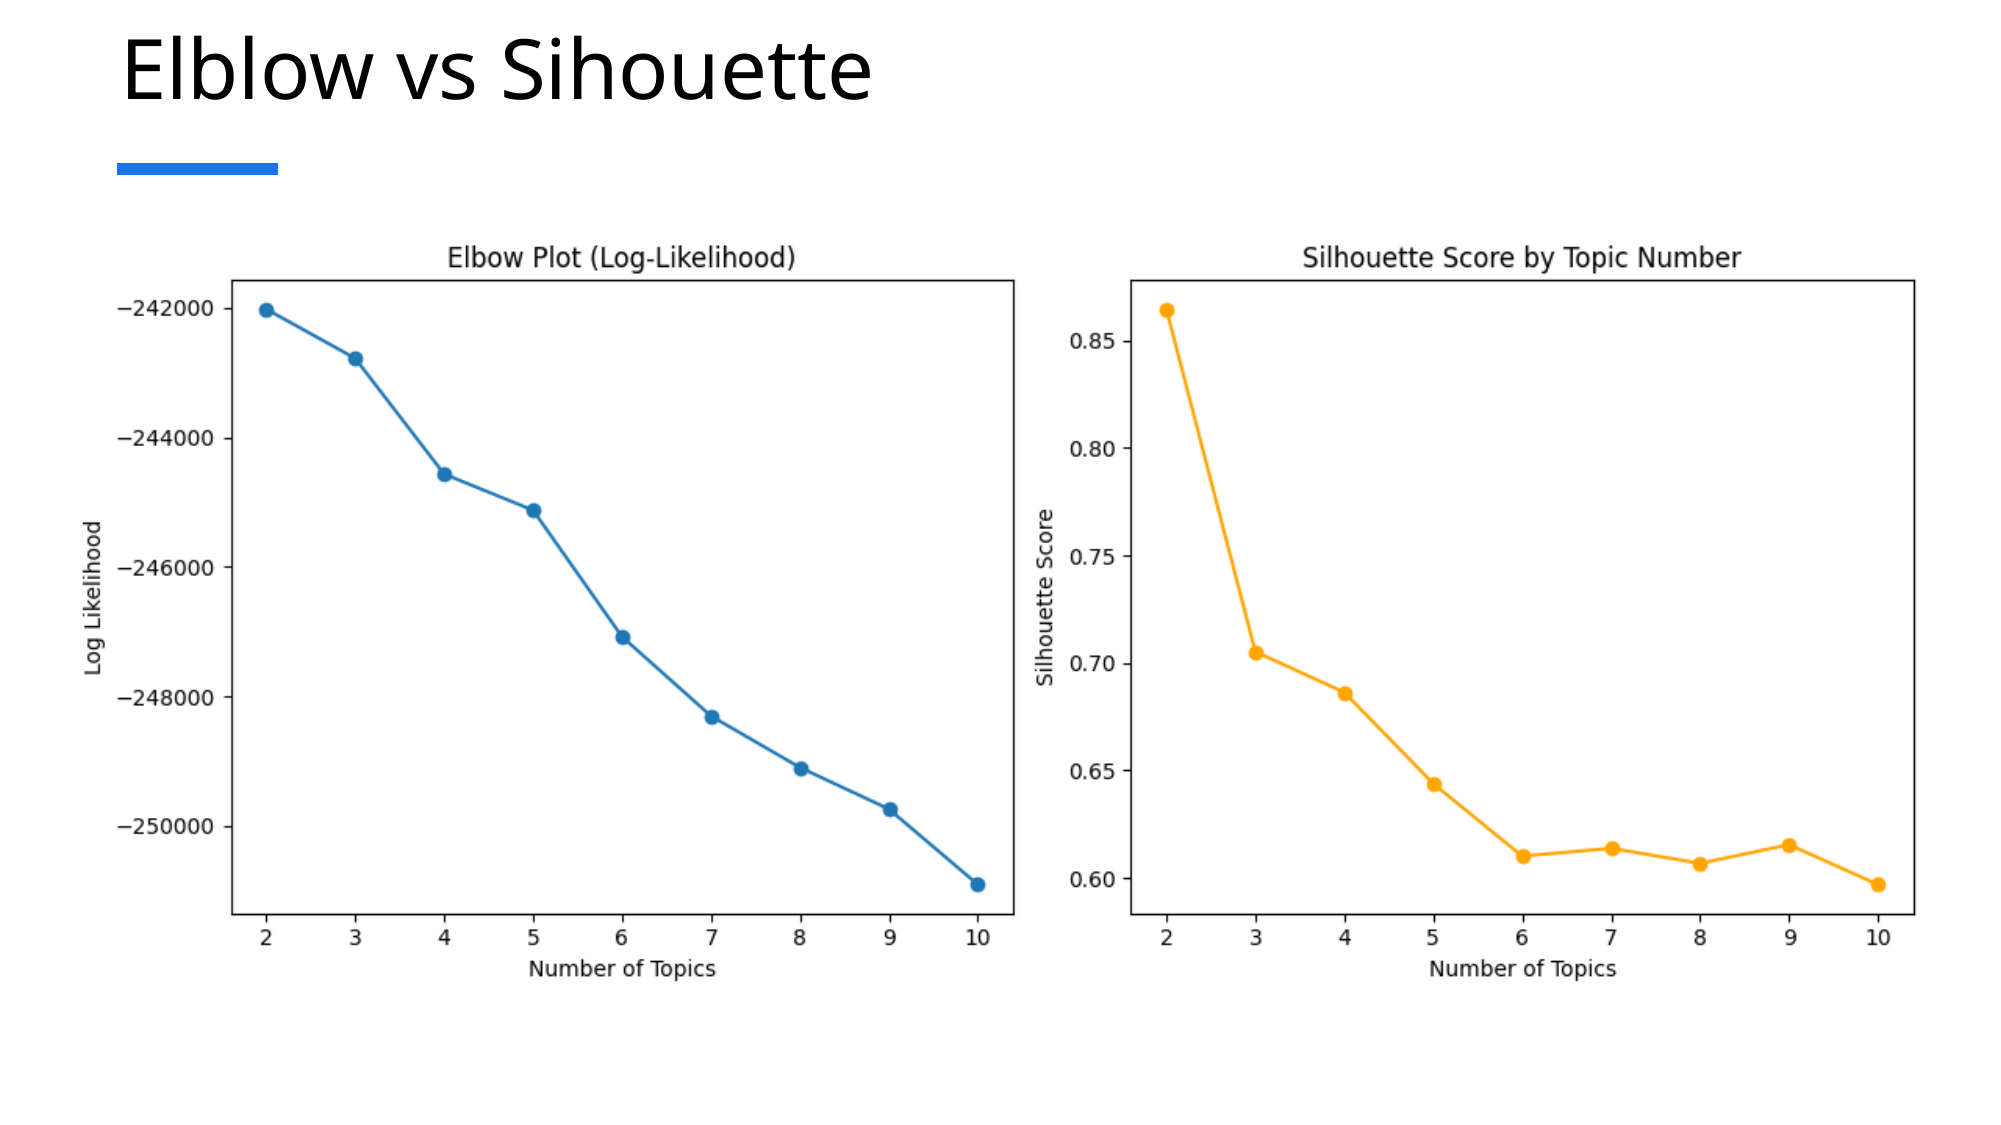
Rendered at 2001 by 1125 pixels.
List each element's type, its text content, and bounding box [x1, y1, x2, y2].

picture [69, 230, 1928, 997]
title Elblow vs Sihouette [105, 8, 1892, 163]
